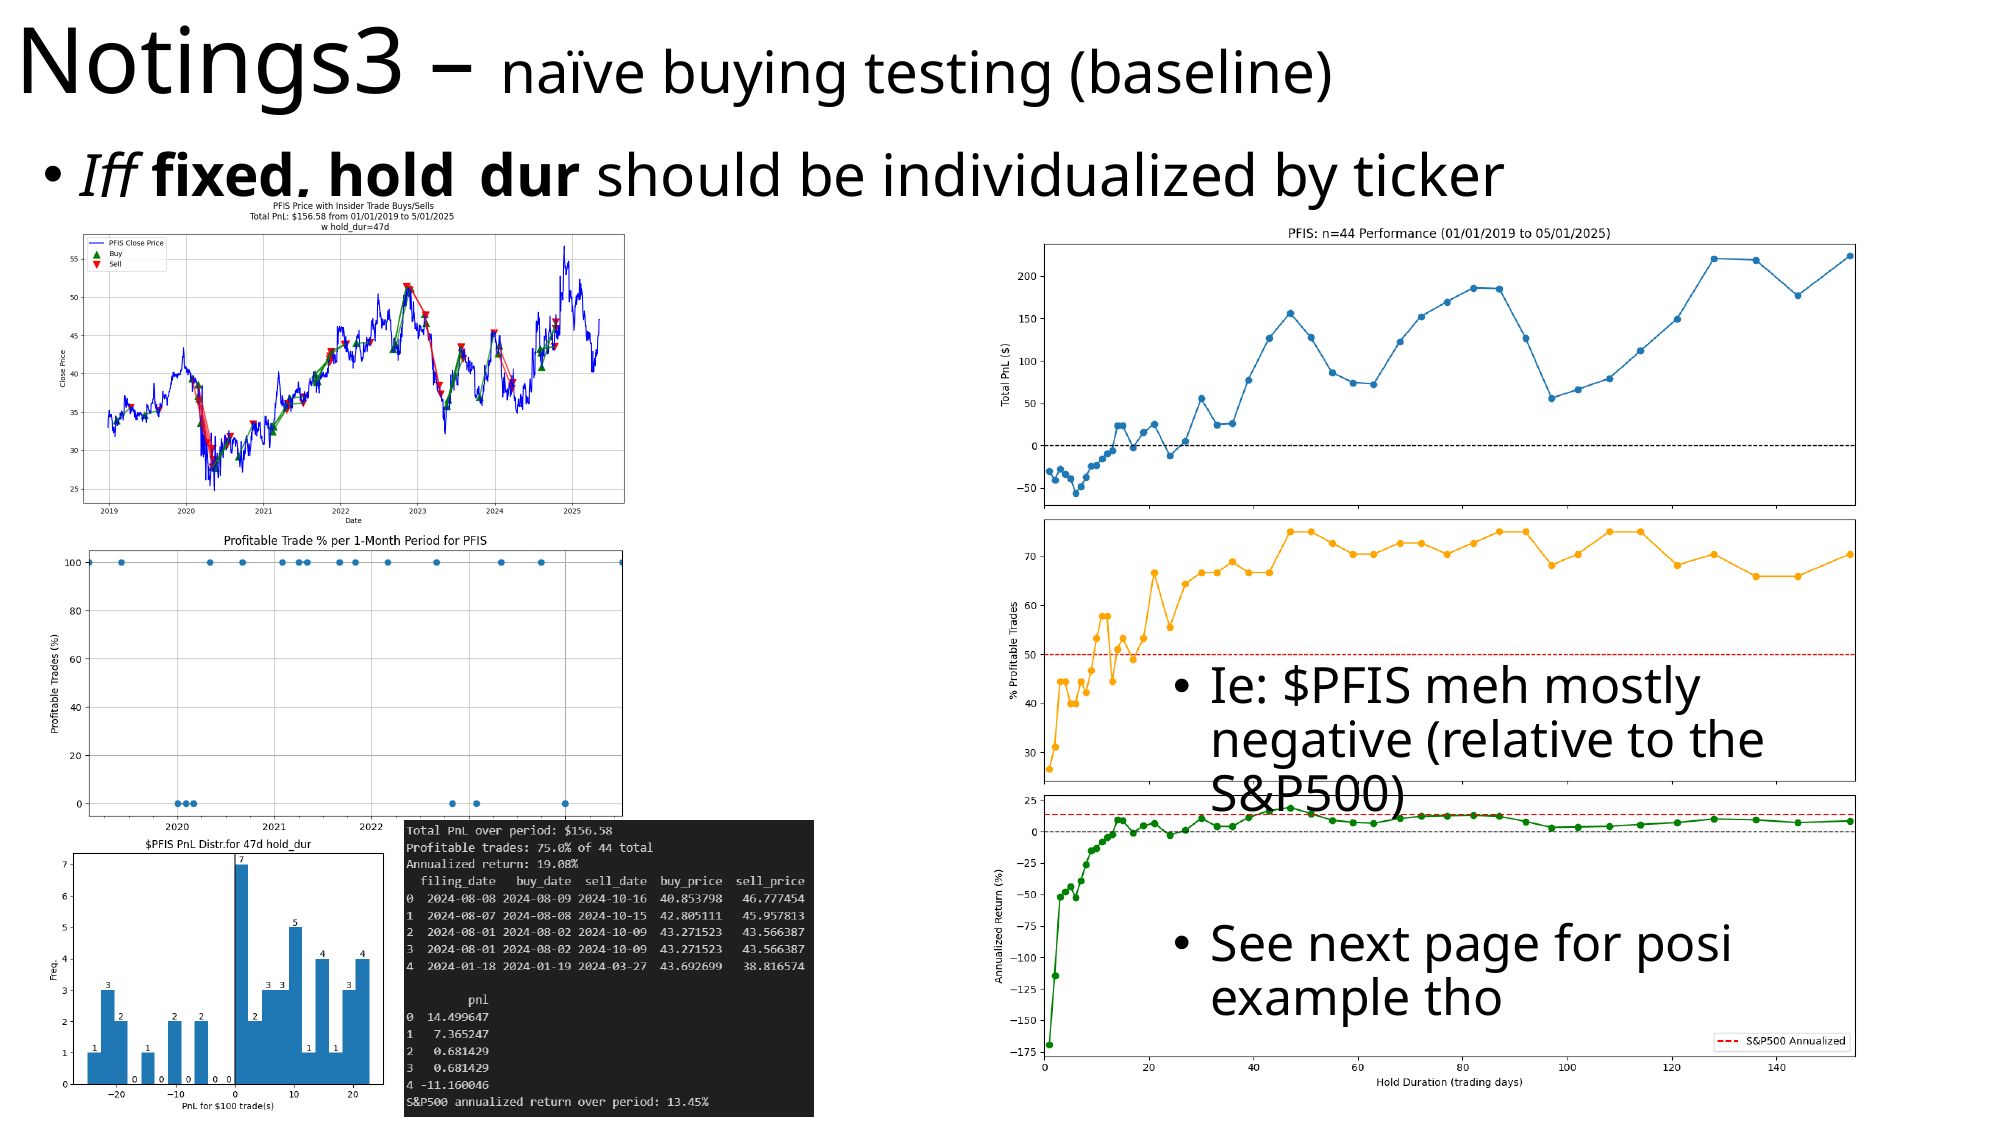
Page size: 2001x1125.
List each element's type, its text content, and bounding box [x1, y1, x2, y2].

picture [43, 196, 814, 1118]
title Notings3 – naïve buying testing (baseline) [0, 0, 1725, 173]
picture [986, 219, 1862, 1095]
text_box Ie: $PFIS meh mostly negative (relative to the S&P500) See next page for posi example tho [1158, 653, 1927, 1125]
list Iff fixed, hold_dur should be individualized by ticker (classify?) [27, 138, 1753, 852]
